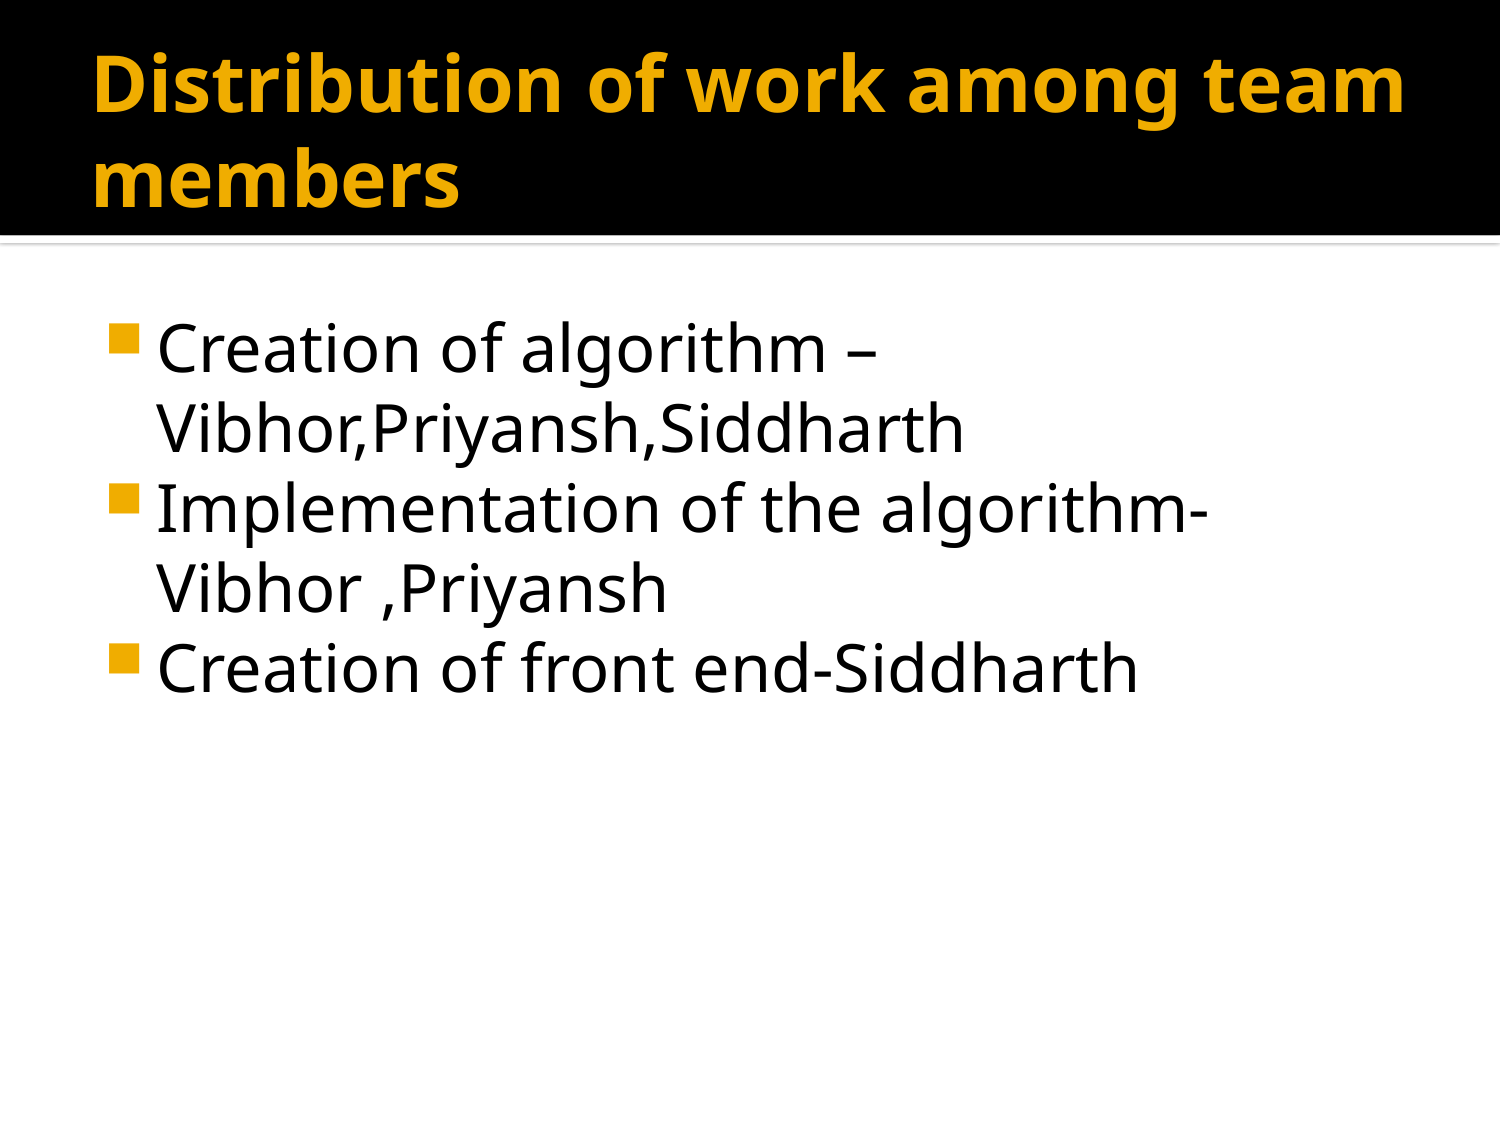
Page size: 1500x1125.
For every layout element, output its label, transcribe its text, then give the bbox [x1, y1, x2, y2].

list Creation of algorithm –Vibhor,Priyansh,Siddharth Implementation of the algorithm-Vibhor ,Priyansh Creation of front end-Siddharth [75, 291, 1425, 1050]
title Distribution of work among team members [75, 25, 1425, 231]
